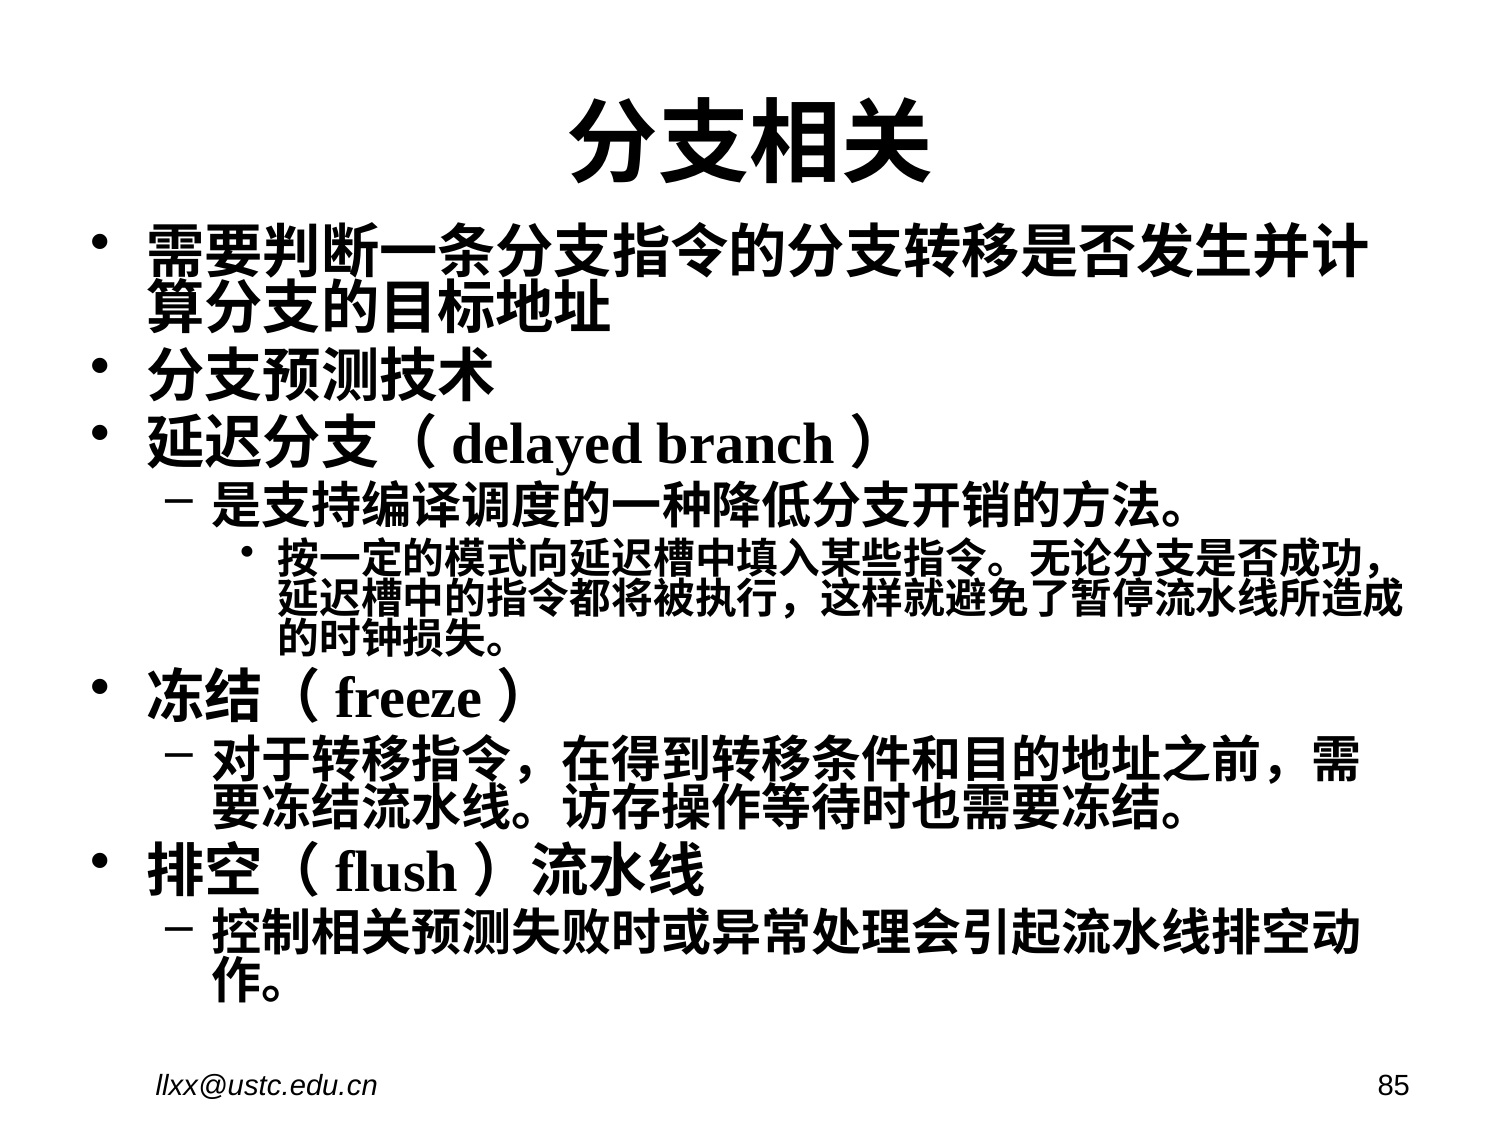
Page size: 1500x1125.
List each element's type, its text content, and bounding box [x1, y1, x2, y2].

slide_number 85 [1074, 1058, 1426, 1103]
title 分支相关 [75, 45, 1425, 220]
list 需要判断一条分支指令的分支转移是否发生并计算分支的目标地址 分支预测技术 延迟分支（delayed branch） 是支持编译调度的一种降低分支开销的方法。 按一定的模式向延迟槽中填入某些指令。无论分支是否成功，延迟槽中的指令都将被执行，这样就避免了暂停流水线所造成的时钟损失。 冻结（freeze） 对于转移指令，在得到转移条件和目的地址之前，需要冻结流水线。访存操作等待时也需要冻结。 排空（flush）流水线 控制相关预测失败时或异常处理会引起流水线排空动作。 [75, 220, 1425, 1047]
footer llxx@ustc.edu.cn [29, 1058, 505, 1103]
